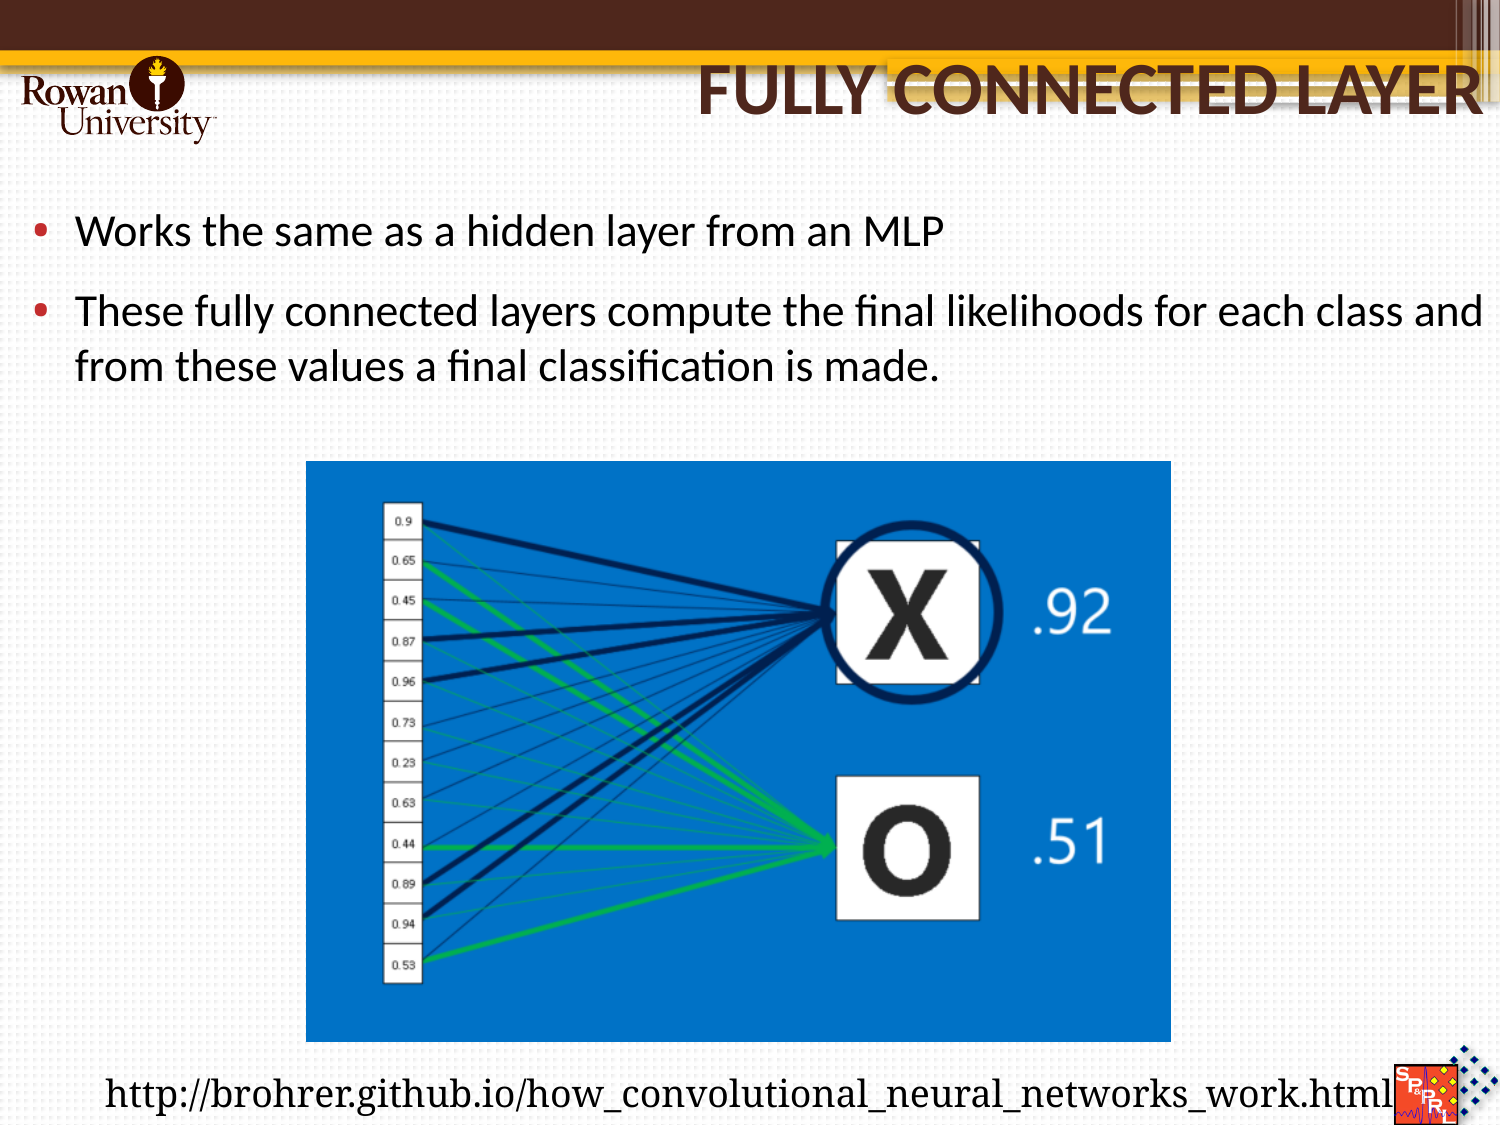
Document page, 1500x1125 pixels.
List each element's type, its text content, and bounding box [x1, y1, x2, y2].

picture [1393, 1044, 1500, 1125]
list Works the same as a hidden layer from an MLP These fully connected layers compute the final likelihoods for each class and from these values a final classification is made. [0, 193, 1500, 1042]
picture [306, 461, 1171, 1042]
title Fully Connected Layer [150, 43, 1500, 125]
text_box http://brohrer.github.io/how_convolutional_neural_networks_work.html [90, 1062, 1410, 1122]
